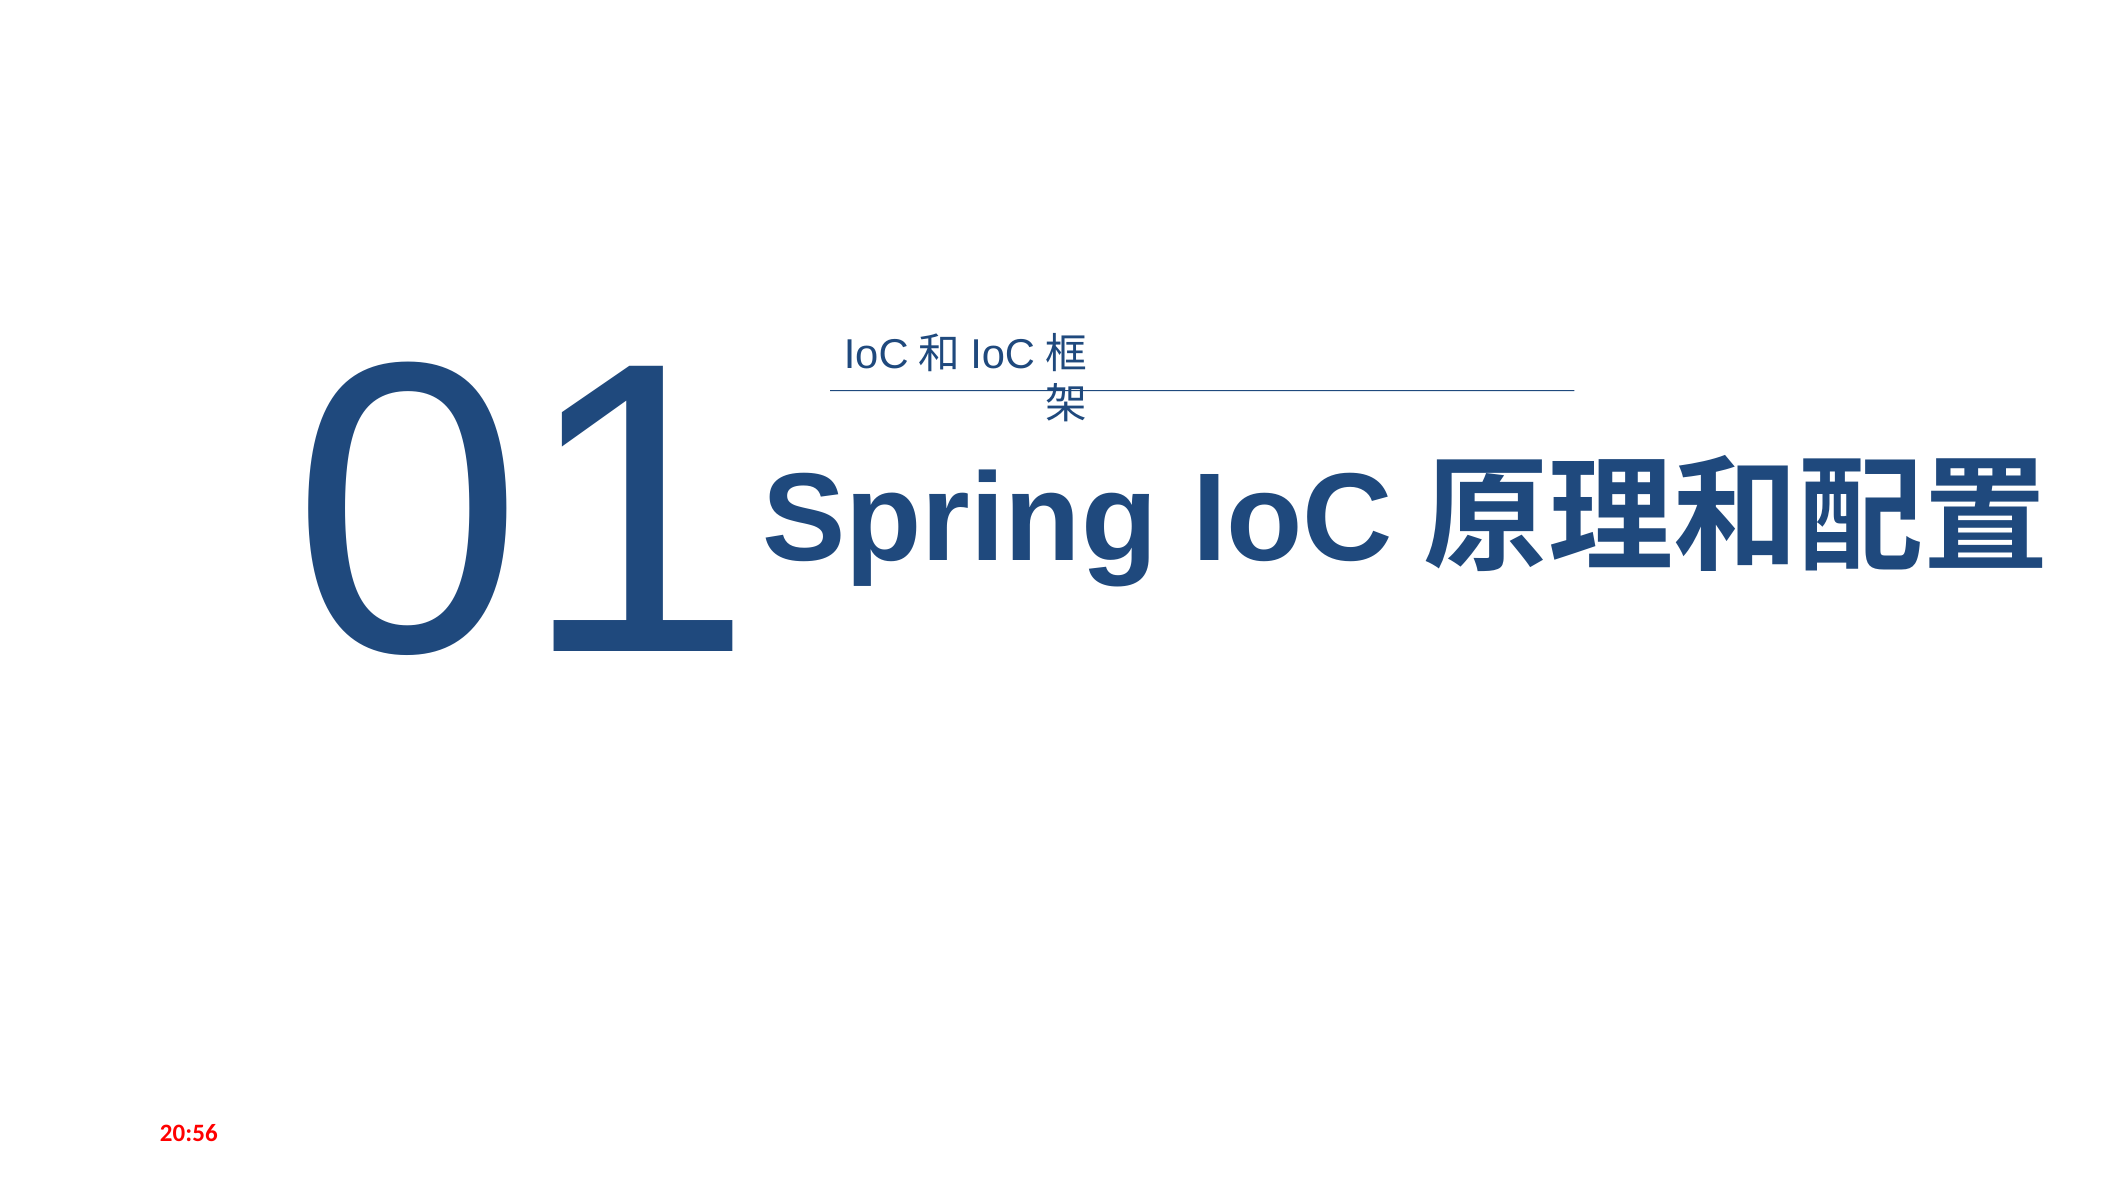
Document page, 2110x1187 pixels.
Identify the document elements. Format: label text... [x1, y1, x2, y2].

text_box Spring IoC原理和配置 [769, 427, 2083, 593]
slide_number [145, 1099, 620, 1163]
text_box IoC和IoC框架 [806, 318, 1102, 434]
text_box 01 [277, 229, 769, 742]
